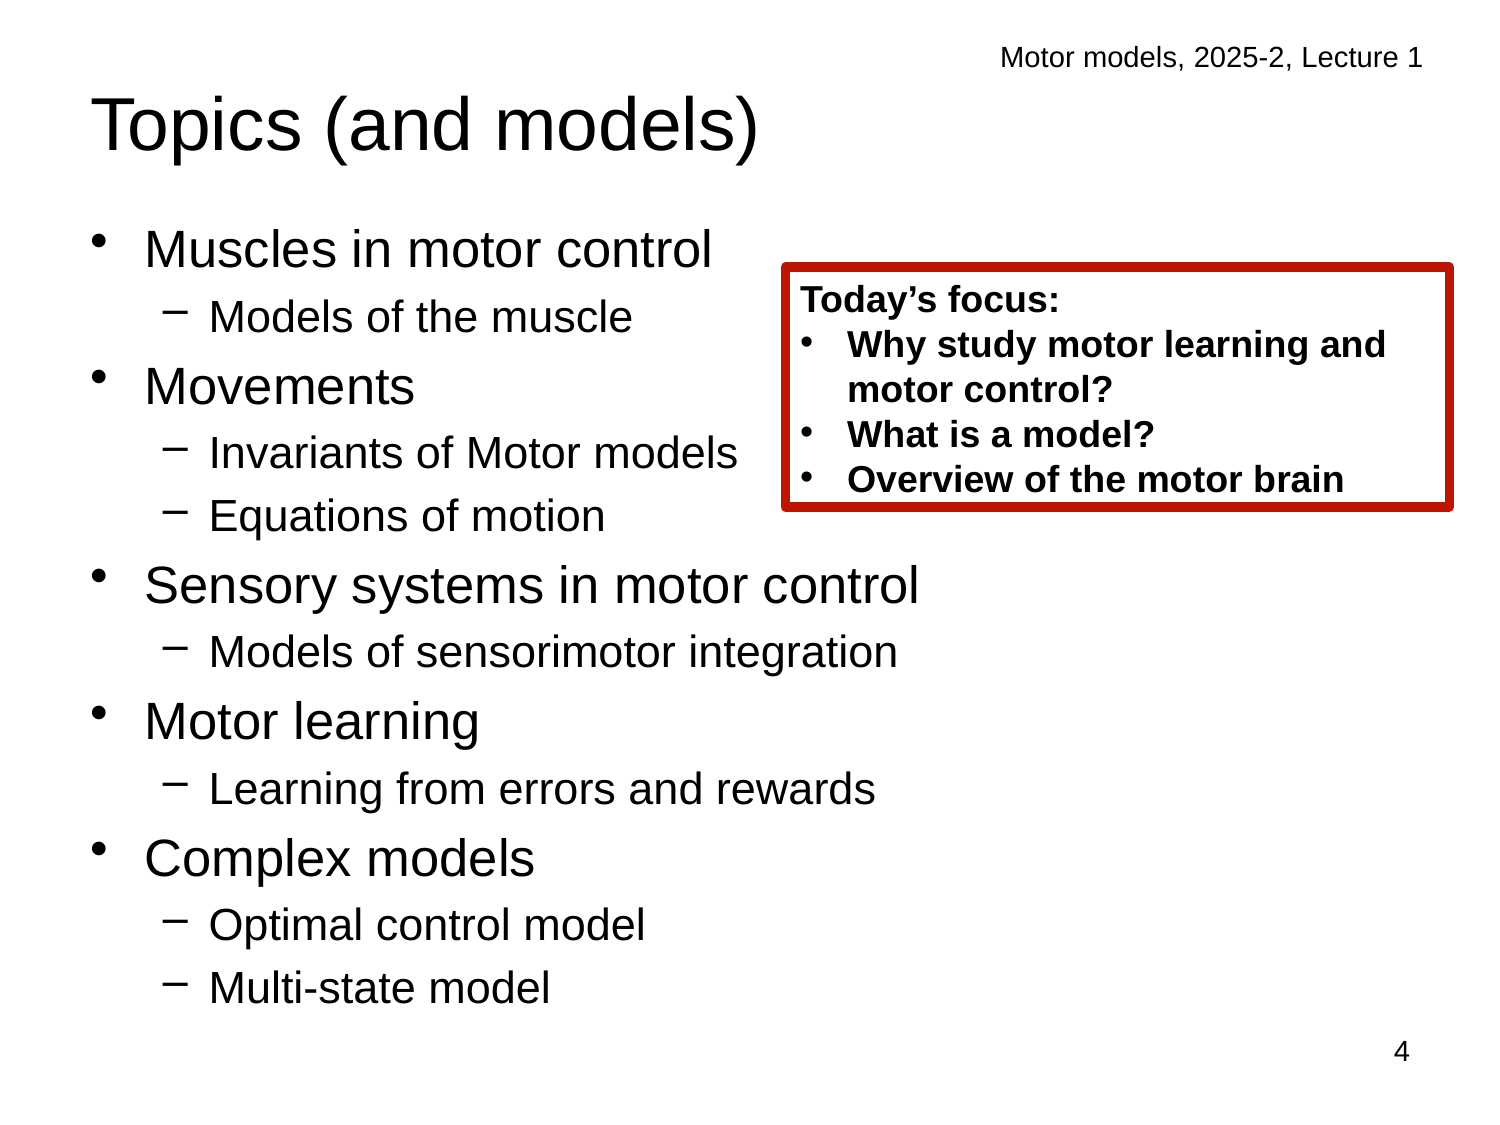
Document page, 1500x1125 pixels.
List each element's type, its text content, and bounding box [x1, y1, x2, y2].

footer Motor models, 2025-2, Lecture 1 [974, 31, 1450, 110]
list Muscles in motor control Models of the muscle Movements Invariants of Motor models Equations of motion Sensory systems in motor control Models of sensorimotor integration Motor learning Learning from errors and rewards Complex models Optimal control model Multi-state model [75, 208, 1425, 1025]
slide_number 4 [1074, 1024, 1425, 1103]
text_box Today’s focus: Why study motor learning and motor control? What is a model? Overview of the motor brain [785, 267, 1450, 507]
title Topics (and models) [75, 57, 975, 185]
